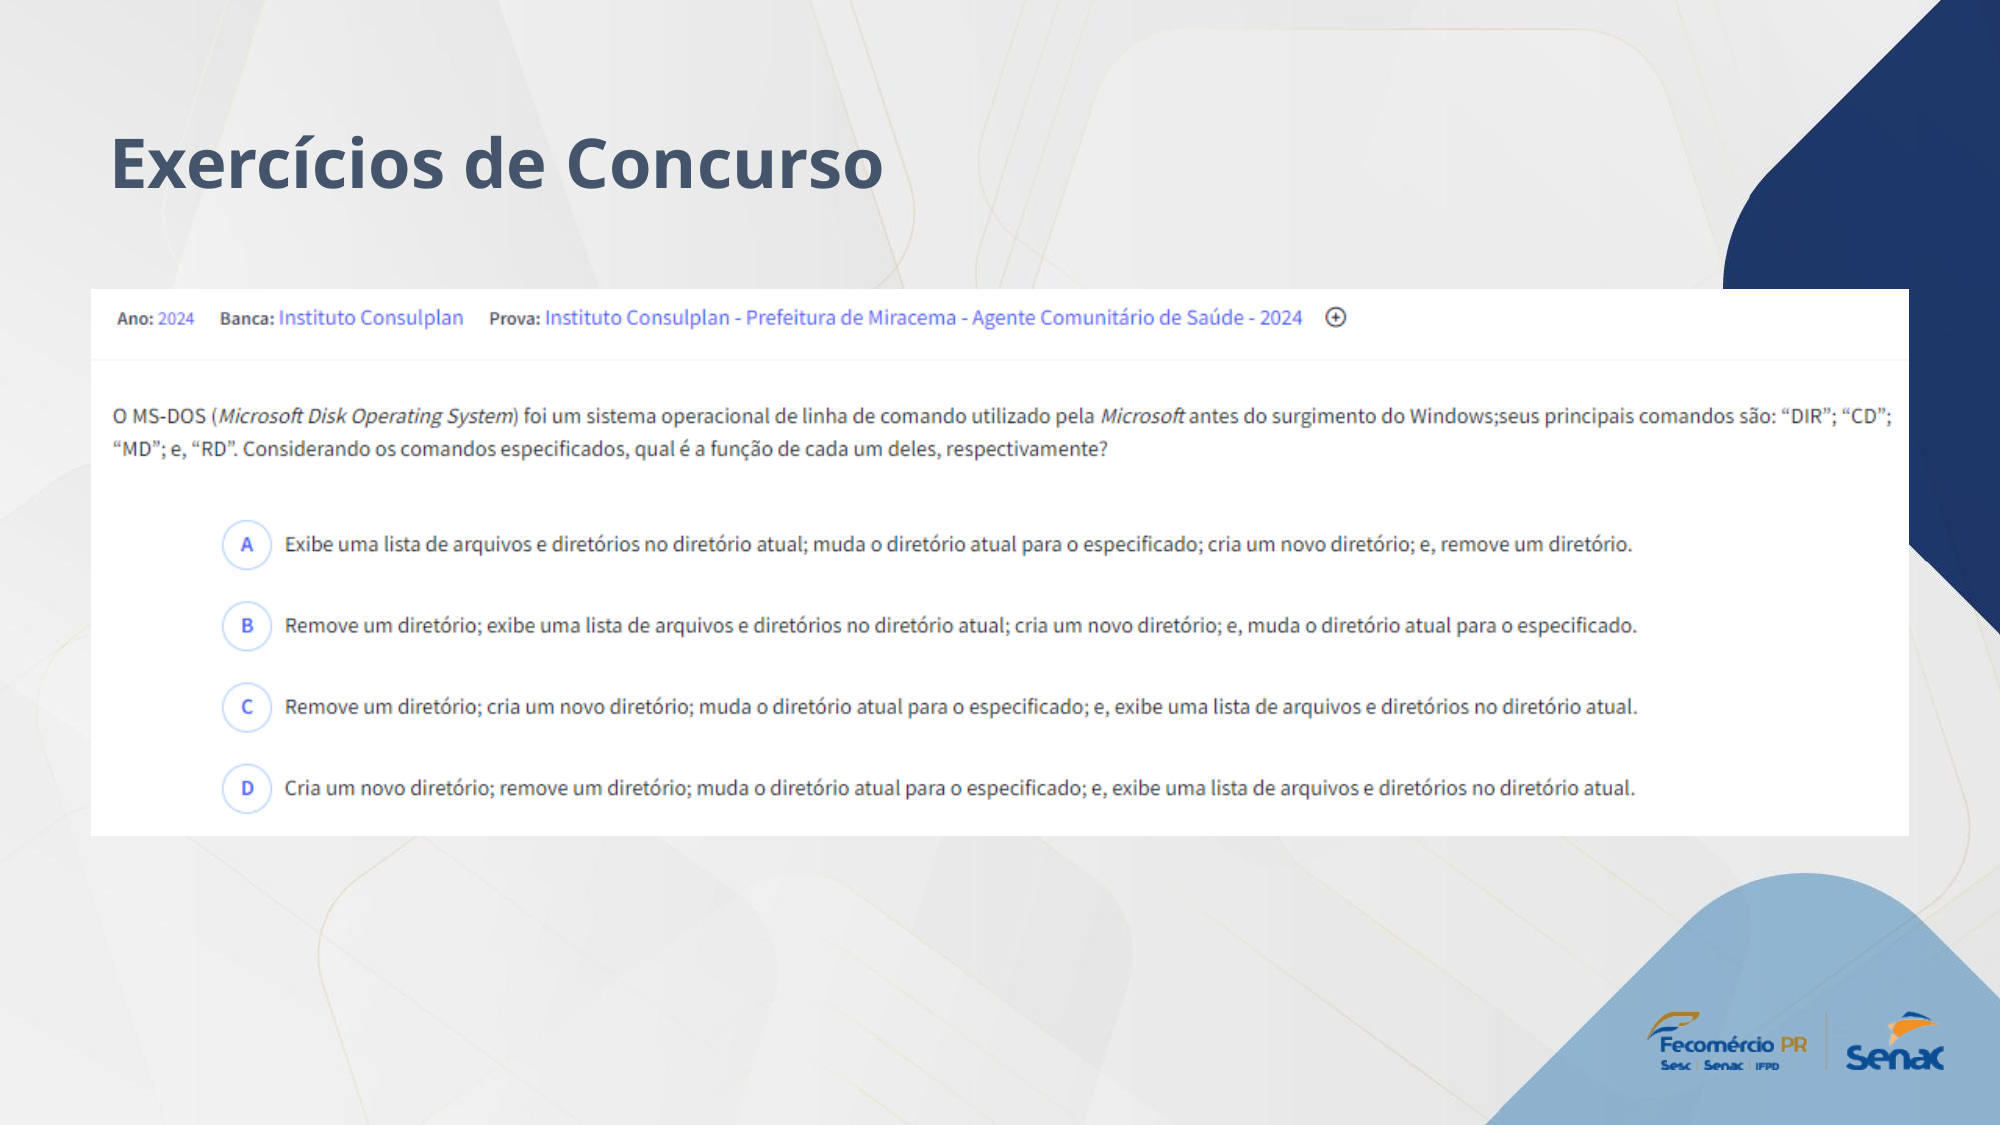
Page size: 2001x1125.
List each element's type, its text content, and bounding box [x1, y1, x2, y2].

text_box Exercícios de Concurso [94, 34, 1050, 243]
picture [0, 0, 2000, 1125]
